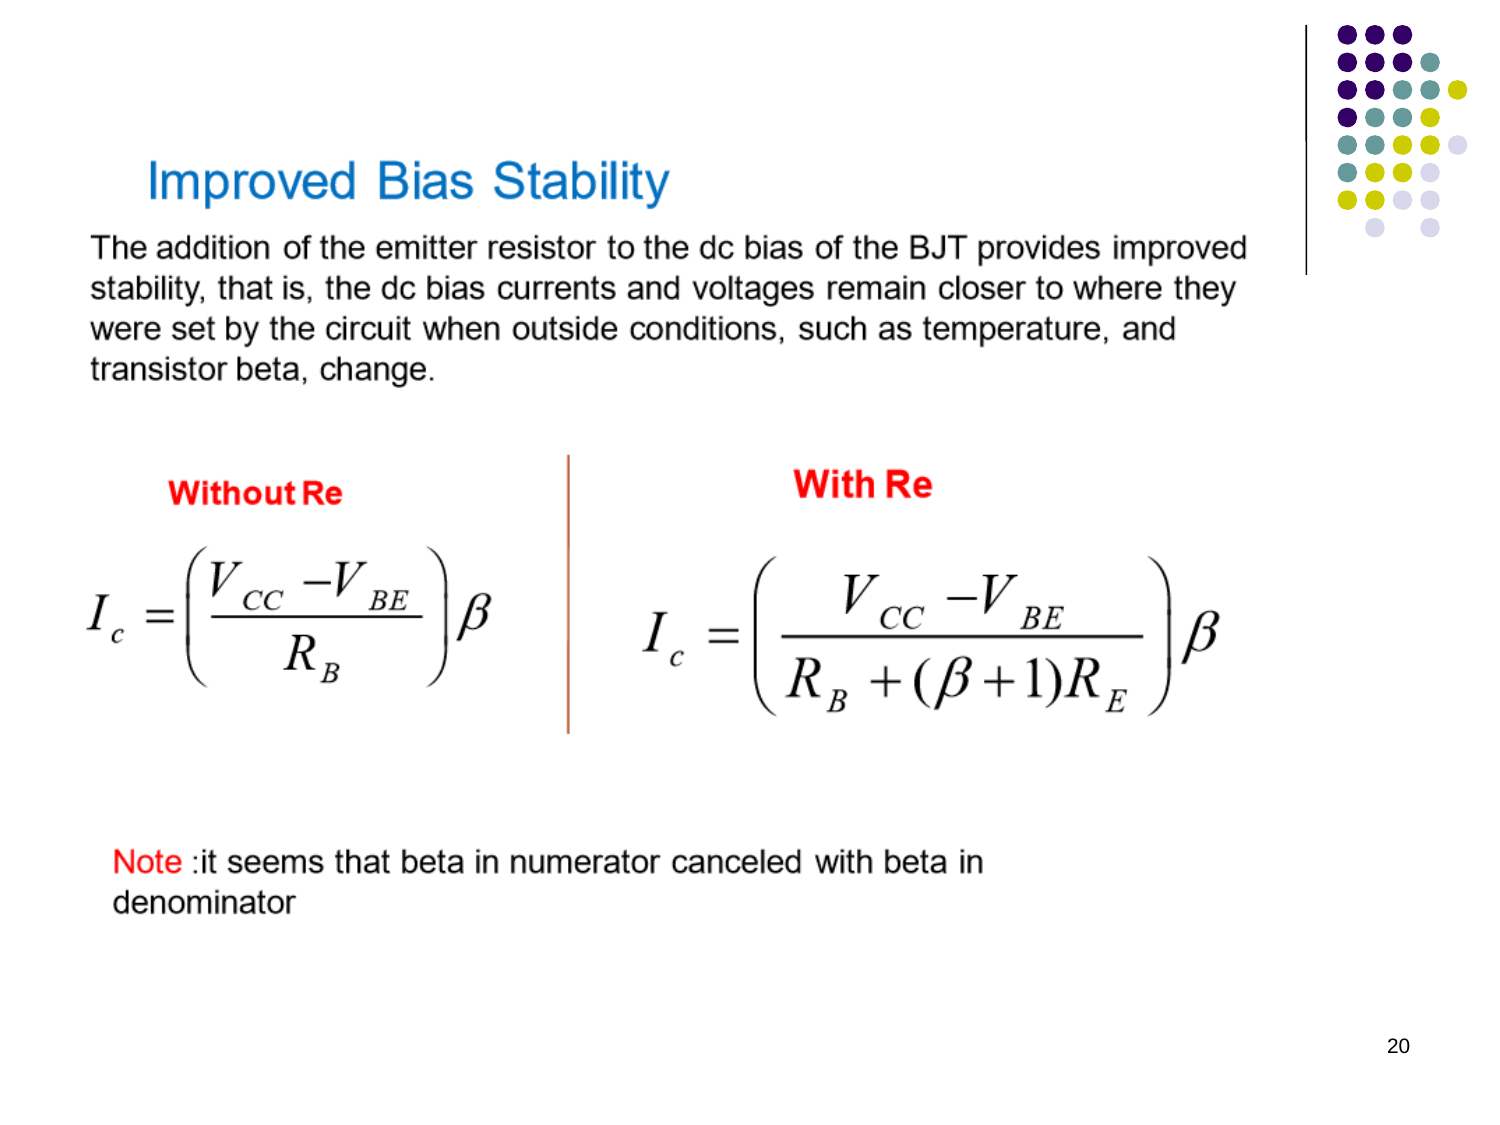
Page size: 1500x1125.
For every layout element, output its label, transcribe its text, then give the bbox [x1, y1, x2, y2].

slide_number 20 [1074, 1024, 1426, 1101]
picture [45, 131, 1304, 985]
